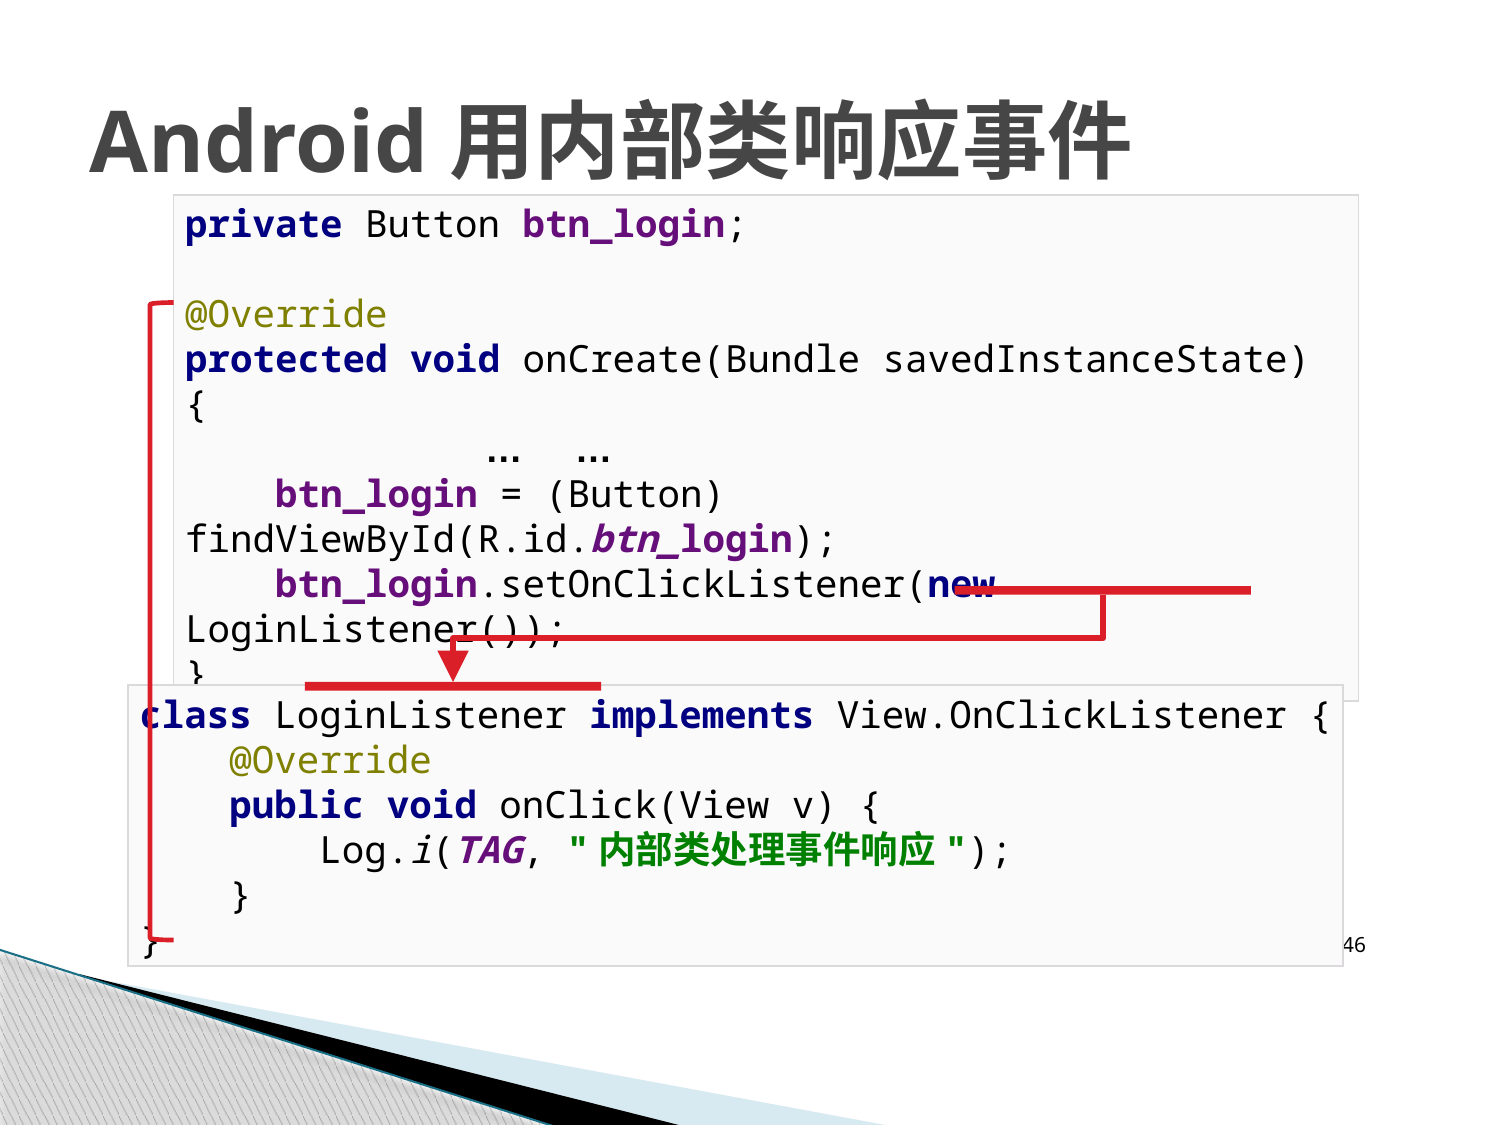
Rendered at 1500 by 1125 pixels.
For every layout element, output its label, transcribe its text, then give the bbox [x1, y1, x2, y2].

text_box [954, 586, 1251, 595]
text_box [734, 313, 822, 964]
text_box private Button btn_login; @Override protected void onCreate(Bundle savedInstanceState) { … … btn_login = (Button) findViewById(R.id.btn_login); btn_login.setOnClickListener(new LoginListener()); } [173, 194, 1359, 701]
text_box [149, 301, 174, 941]
text_box class LoginListener implements View.OnClickListener { @Override public void onClick(View v) { Log.i(TAG, "内部类处理事件响应"); } } [128, 684, 728, 967]
slide_number 59-246 [1043, 922, 1381, 968]
text_box [304, 681, 602, 691]
title Android用内部类响应事件 [75, 45, 1425, 233]
text_box class LoginListener implements View.OnClickListener { @Override public void onClick(View v) { Log.i(TAG, "内部类处理事件响应"); } } [827, 684, 1344, 967]
